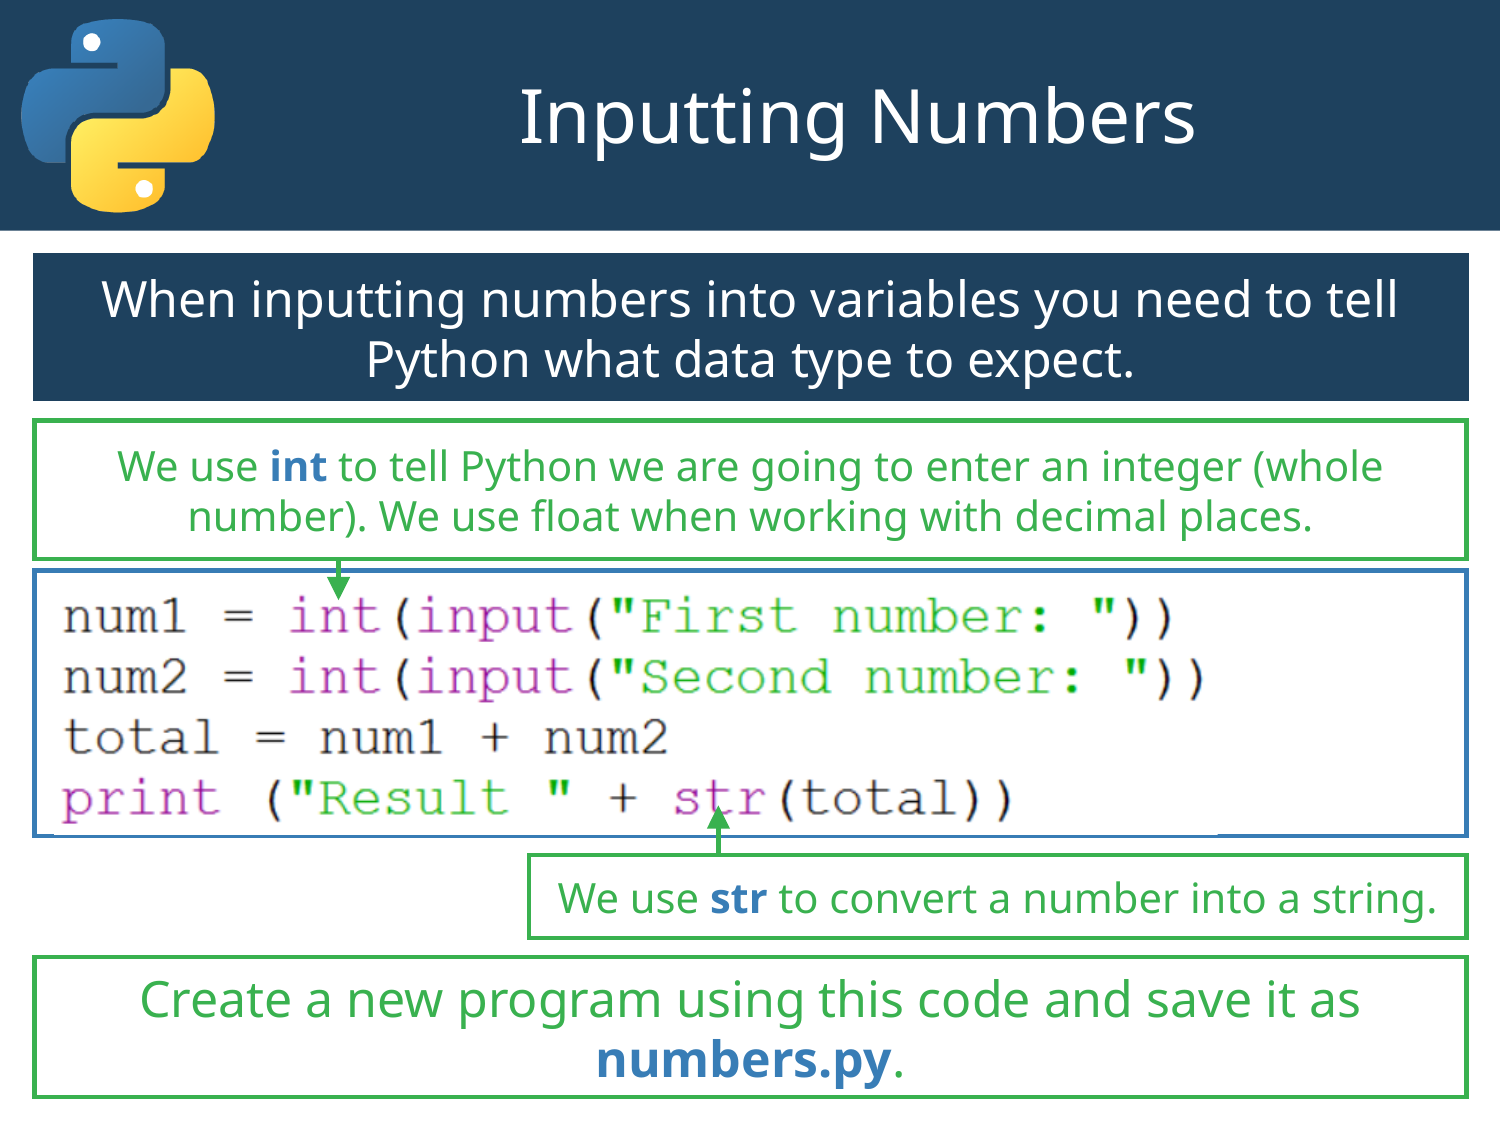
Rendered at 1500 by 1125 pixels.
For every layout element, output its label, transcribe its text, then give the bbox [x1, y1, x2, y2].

text_box [34, 570, 334, 836]
text_box Create a new program using this code and save it as numbers.py. [34, 957, 1467, 1097]
title Inputting Numbers [217, 35, 1500, 203]
text_box We use int to tell Python we are going to enter an integer (whole number). We use float when working with decimal places. [34, 420, 1467, 559]
text_box We use str to convert a number into a string. [528, 854, 1467, 939]
picture [53, 592, 1218, 835]
text_box [343, 570, 1467, 836]
text_box When inputting numbers into variables you need to tell Python what data type to expect. [34, 255, 1467, 399]
picture [0, 10, 252, 217]
